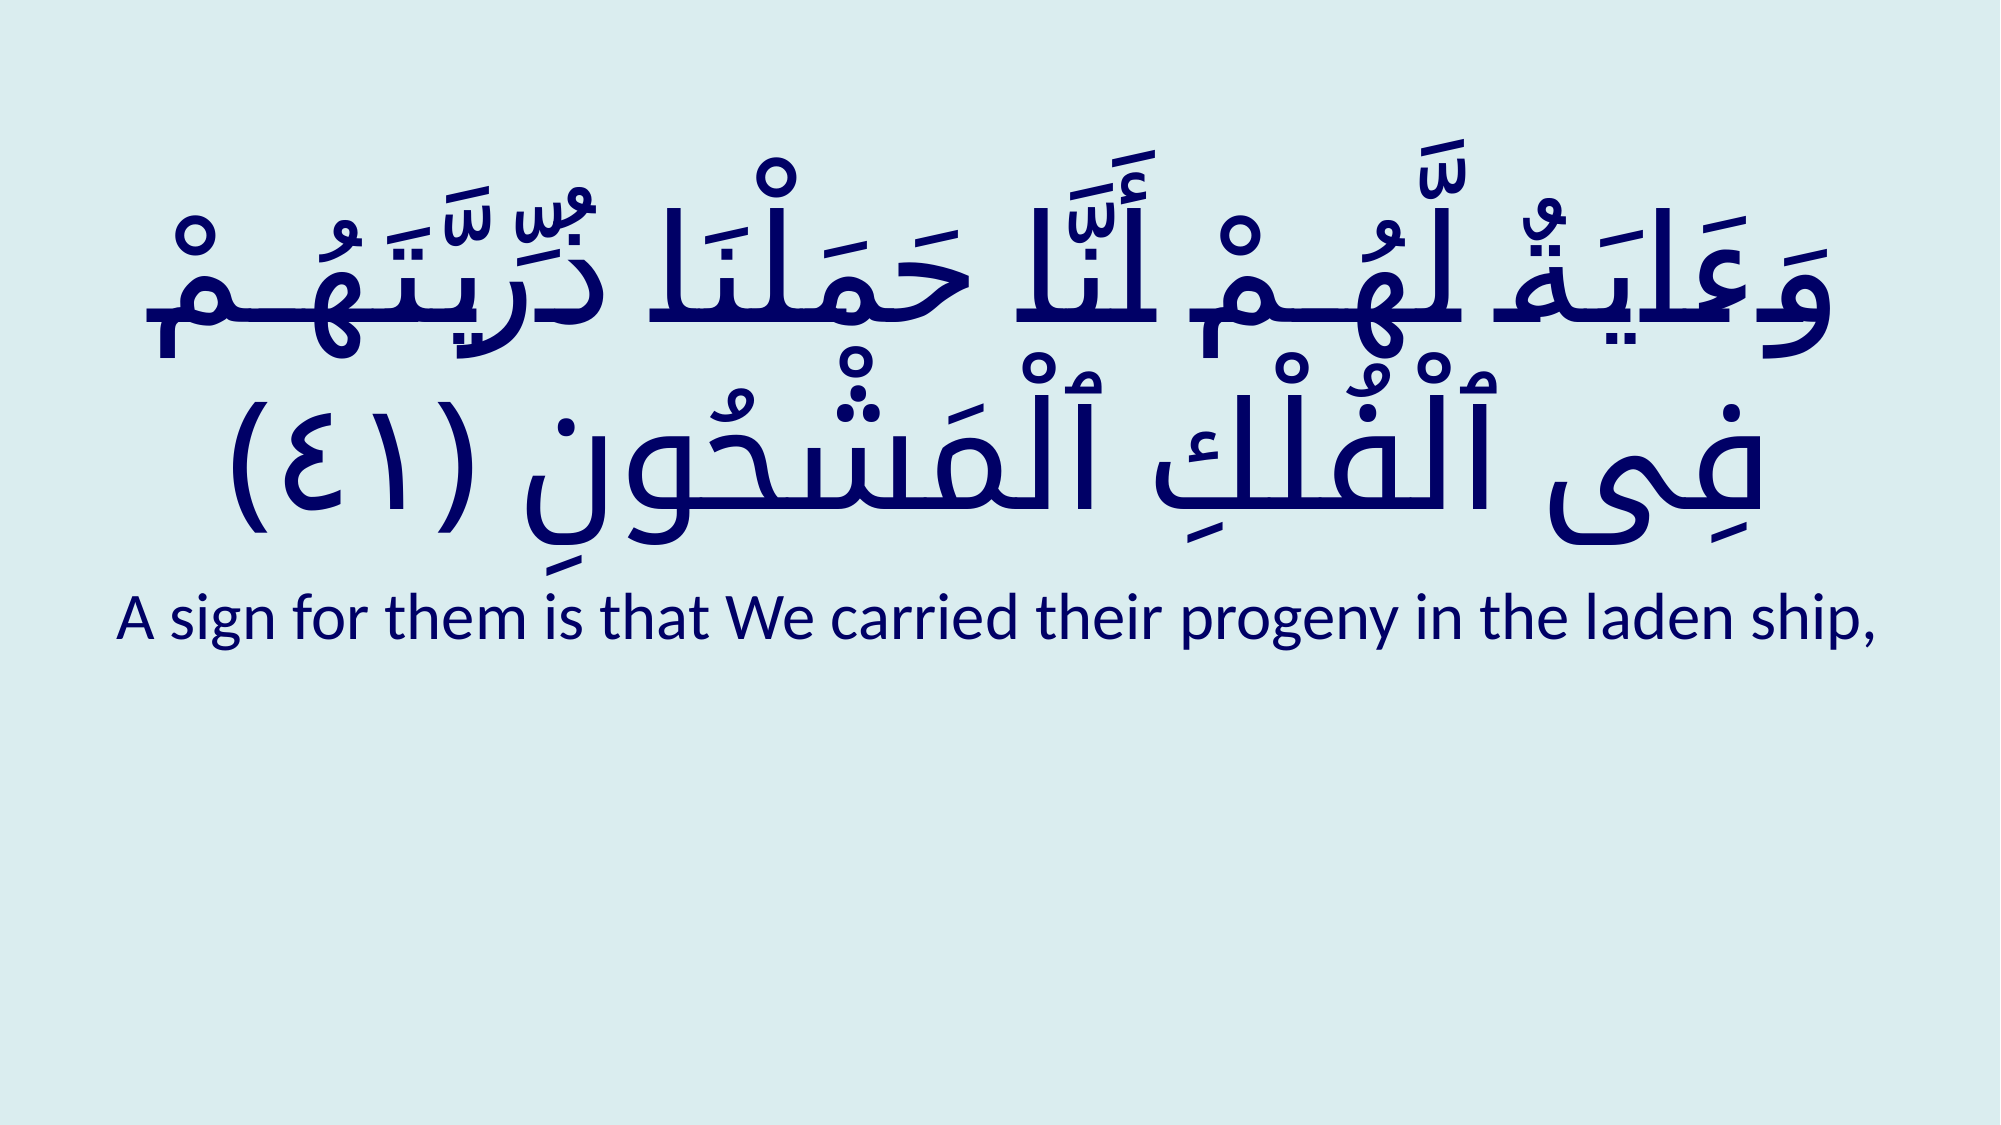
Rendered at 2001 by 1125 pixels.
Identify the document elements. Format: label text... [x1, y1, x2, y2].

title وَءَايَةٌ لَّهُمْ أَنَّا حَمَلْنَا ذُرِّيَّتَهُمْ فِى ٱلْفُلْكِ ٱلْمَشْحُونِ ﴿٤١﴾ [0, 231, 2000, 473]
subtitle A sign for them is that We carried their progeny in the laden ship, [7, 574, 1989, 862]
